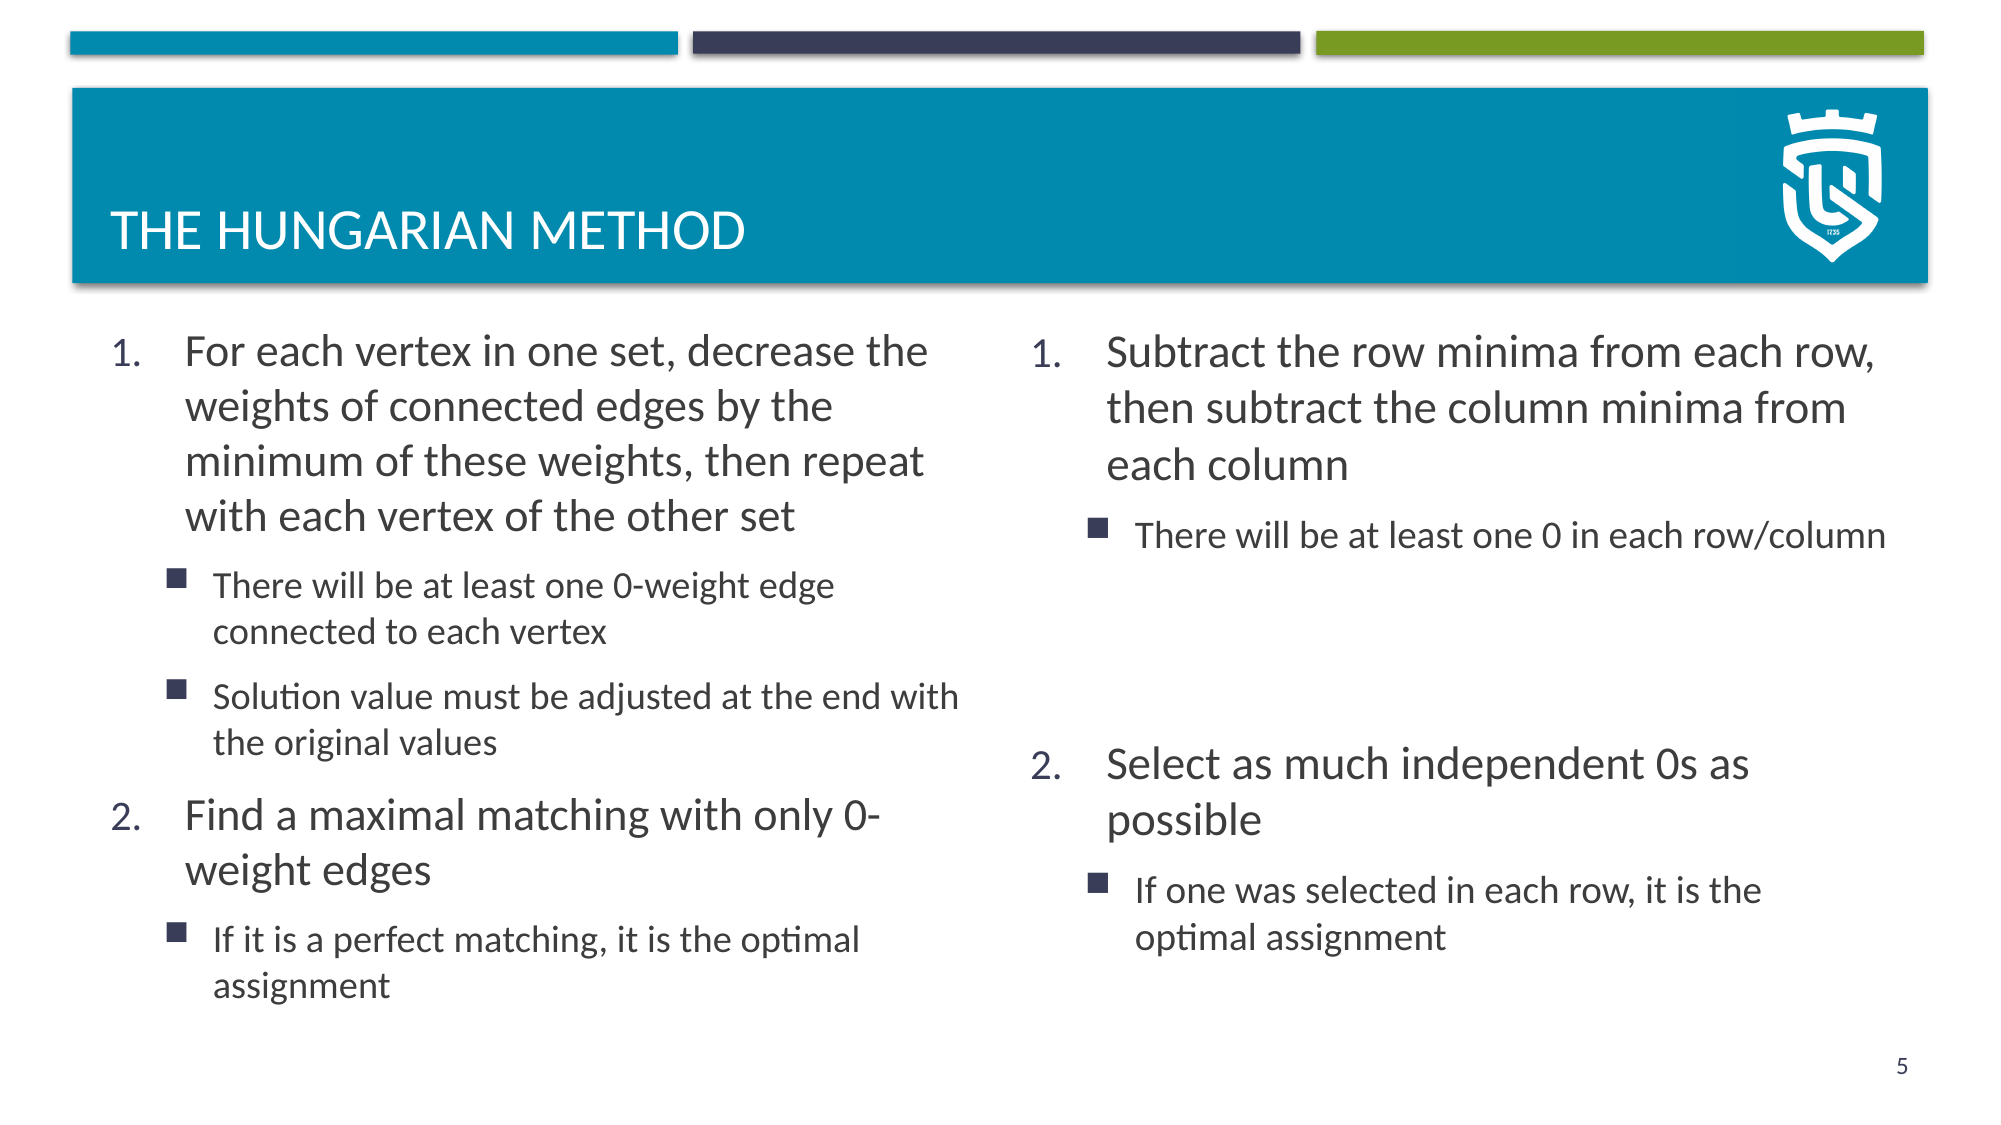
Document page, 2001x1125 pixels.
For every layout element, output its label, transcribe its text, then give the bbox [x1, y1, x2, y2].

list For each vertex in one set, decrease the weights of connected edges by the minimum of these weights, then repeat with each vertex of the other set There will be at least one 0-weight edge connected to each vertex Solution value must be adjusted at the end with the original values Find a maximal matching with only 0-weight edges If it is a perfect matching, it is the optimal assignment [95, 312, 985, 1019]
title The Hungarian method [95, 106, 1905, 269]
list Subtract the row minima from each row, then subtract the column minima from each column There will be at least one 0 in each row/column Select as much independent 0s as possible If one was selected in each row, it is the optimal assignment [1015, 312, 1905, 1019]
slide_number 5 [1747, 1034, 1924, 1094]
